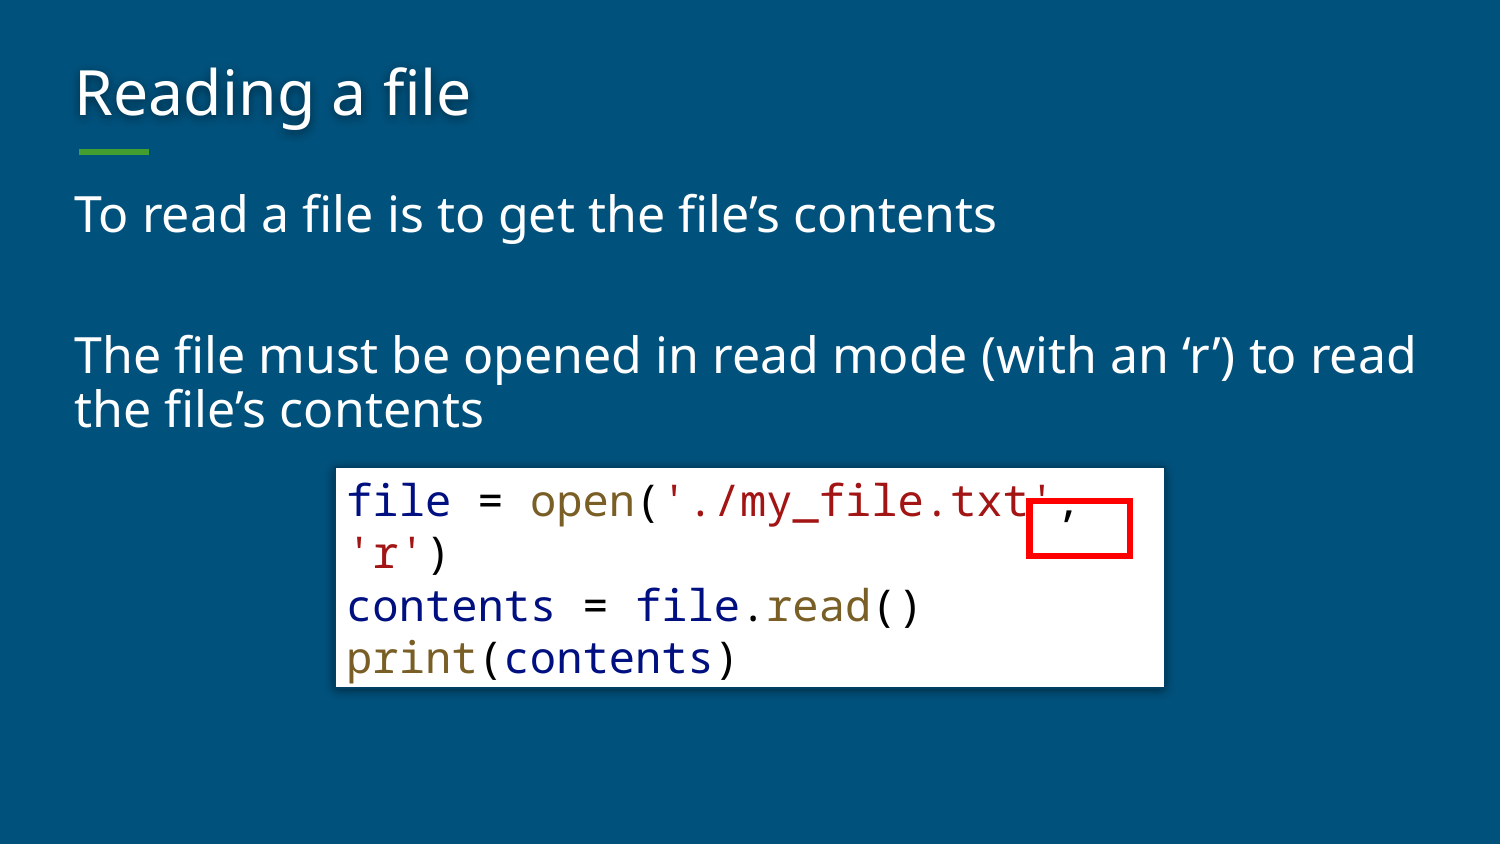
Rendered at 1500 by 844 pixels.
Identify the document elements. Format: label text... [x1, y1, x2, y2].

text_box file = open('./my_file.txt', 'r') contents = file.read() print(contents) [335, 466, 1165, 689]
text_box [1029, 500, 1131, 557]
list To read a file is to get the file’s contents The file must be opened in read mode (with an ‘r’) to read the file’s contents [63, 183, 1437, 750]
title Reading a file [63, 39, 1437, 152]
